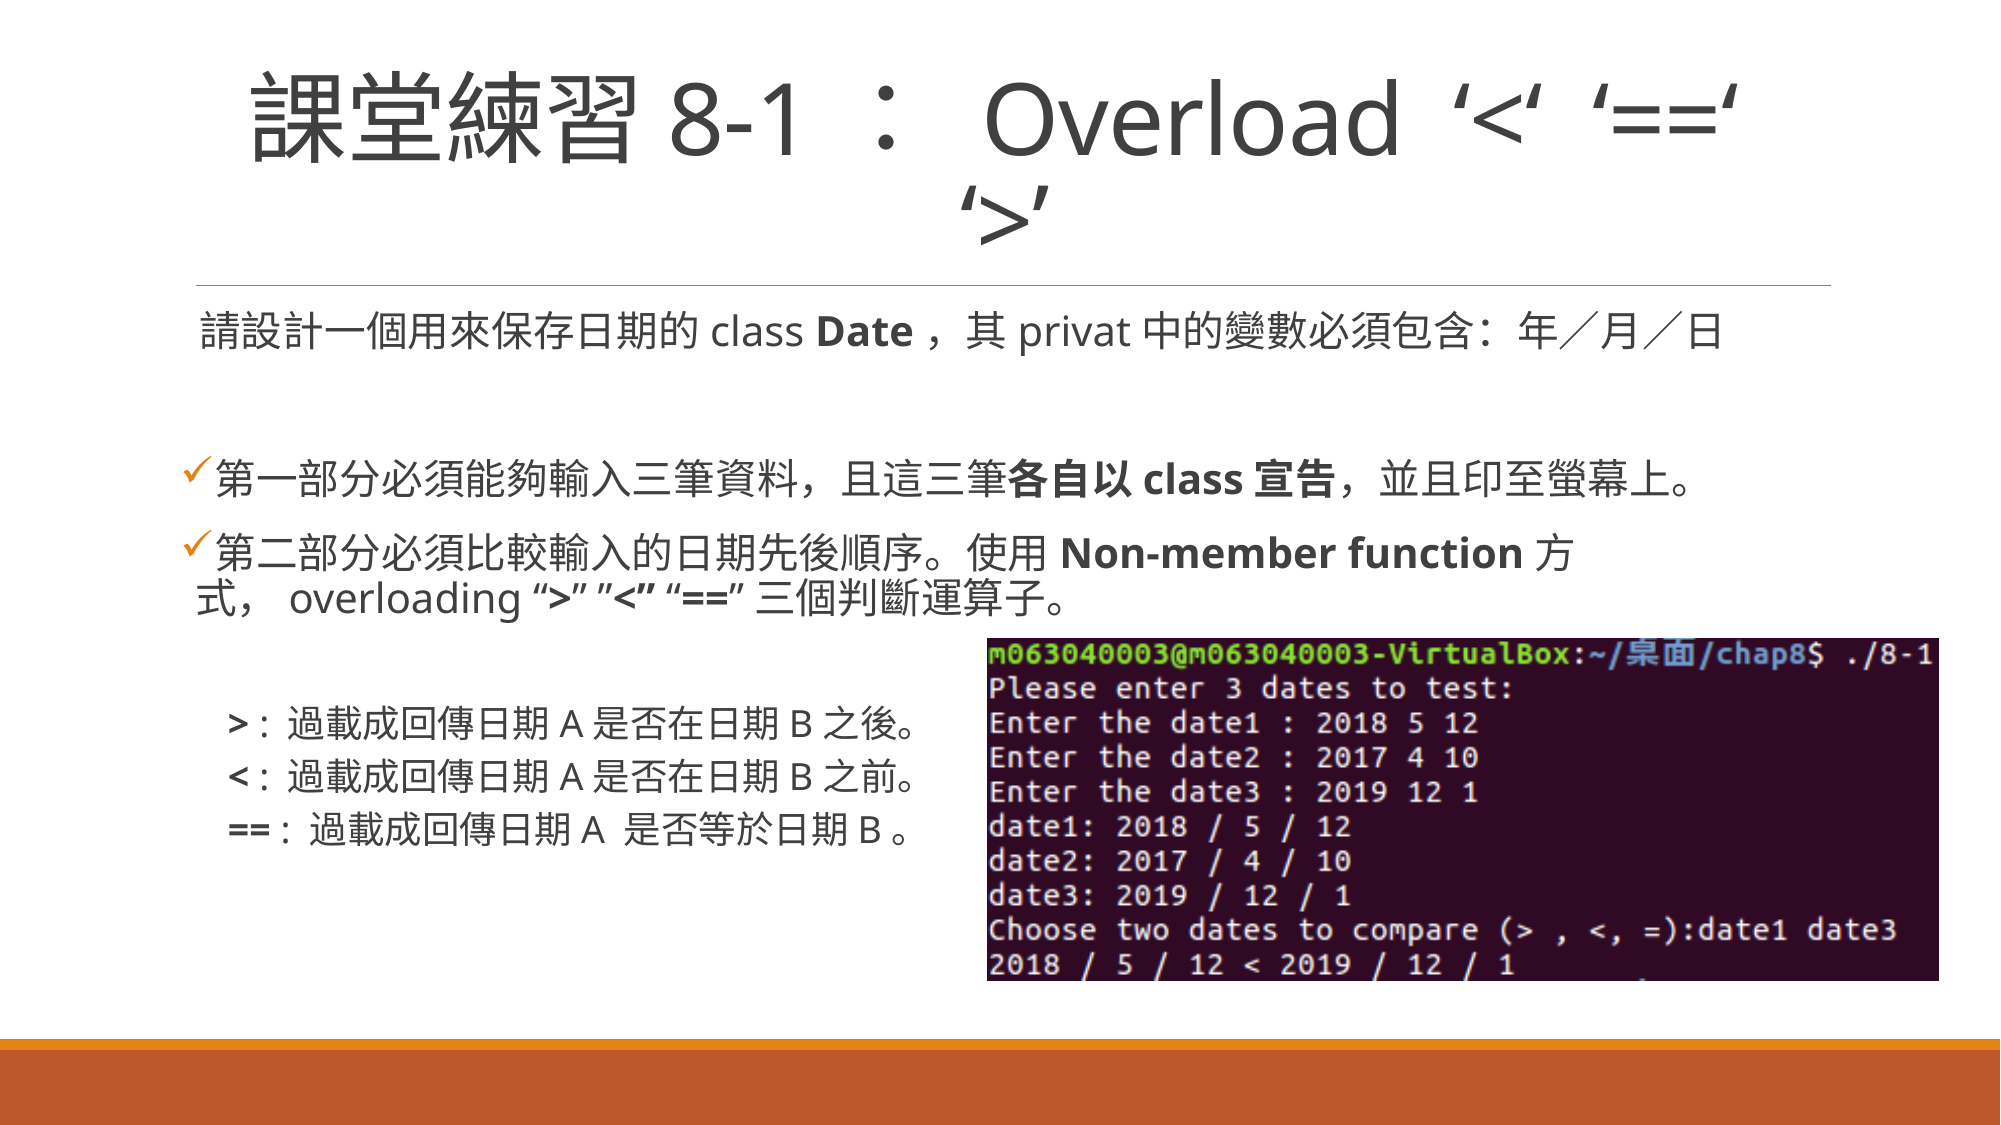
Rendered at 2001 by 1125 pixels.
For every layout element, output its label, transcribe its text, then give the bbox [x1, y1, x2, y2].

list 請設計一個用來保存日期的class Date，其privat中的變數必須包含：年／月／日 第一部分必須能夠輸入三筆資料，且這三筆各自以class宣告，並且印至螢幕上。 第二部分必須比較輸入的日期先後順序。使用Non-member function方式，overloading “>” ”<” “==”三個判斷運算子。 > : 過載成回傳日期A是否在日期B之後。 < : 過載成回傳日期A是否在日期B之前。 == : 過載成回傳日期A 是否等於日期B。 [180, 302, 1830, 963]
picture [986, 638, 1940, 982]
title 課堂練習8-1： Overload ‘<‘ ‘==‘ ‘>’ [180, 47, 1830, 285]
